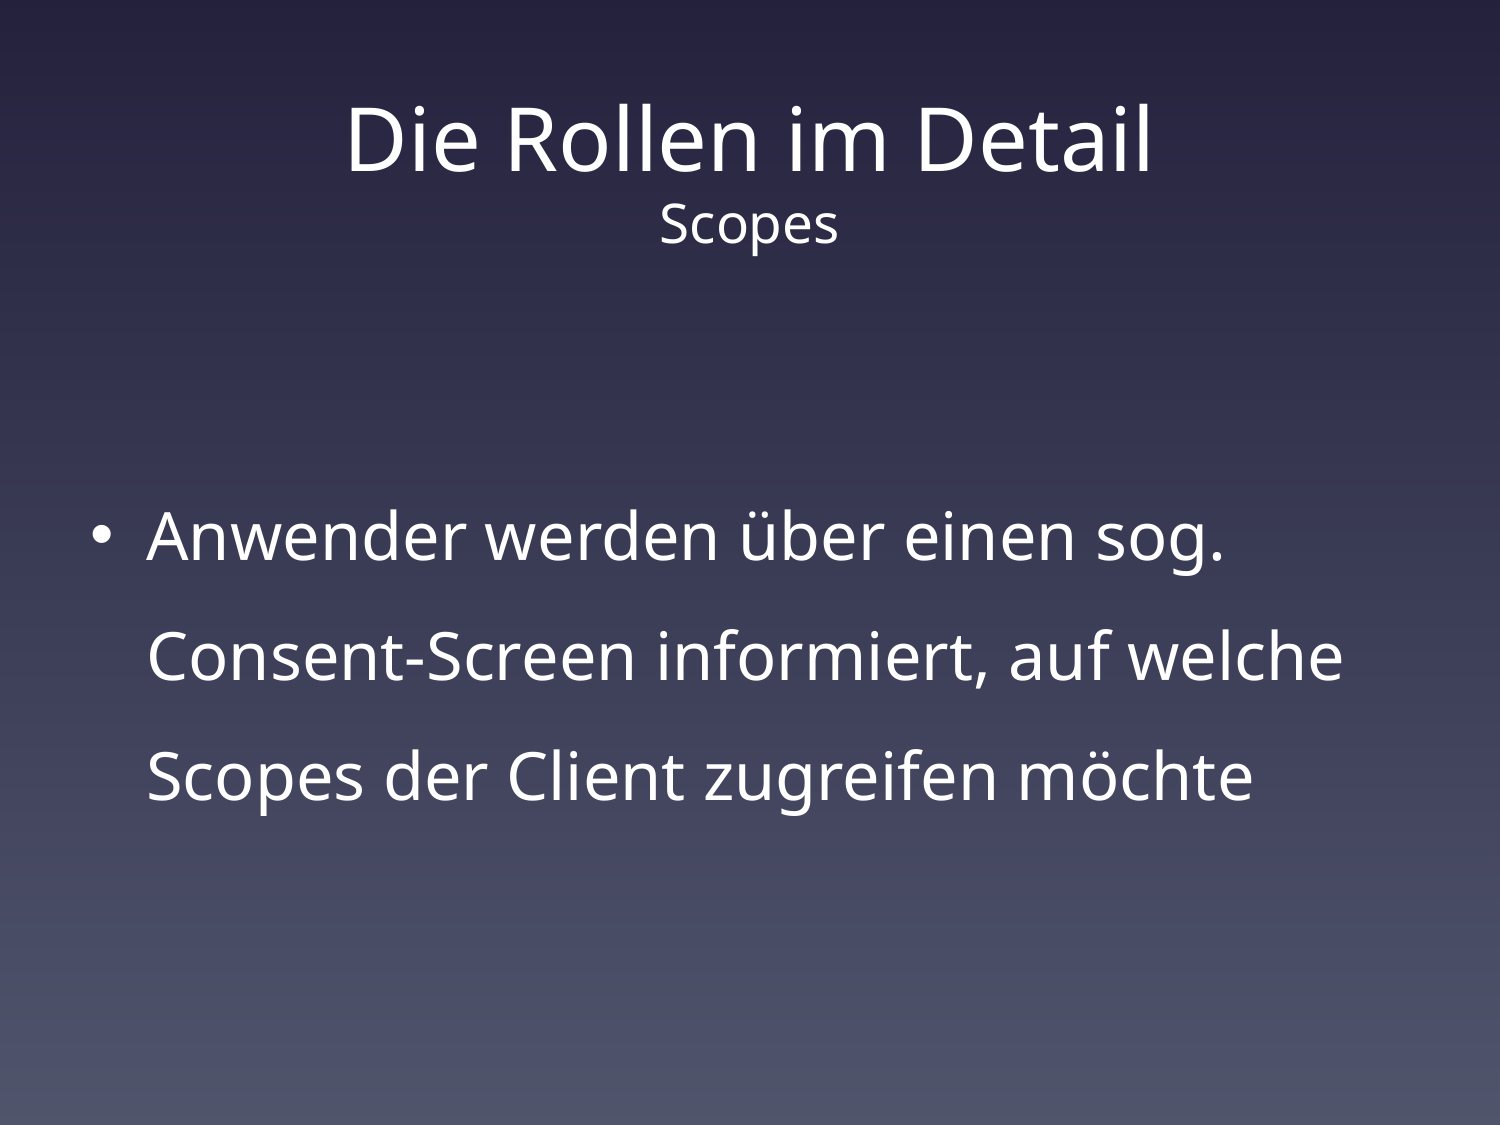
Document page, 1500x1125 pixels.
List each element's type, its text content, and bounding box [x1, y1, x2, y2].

title Die Rollen im Detail Scopes [75, 75, 1425, 262]
list Anwender werden über einen sog. Consent-Screen informiert, auf welche Scopes der Client zugreifen möchte [75, 262, 1425, 1005]
